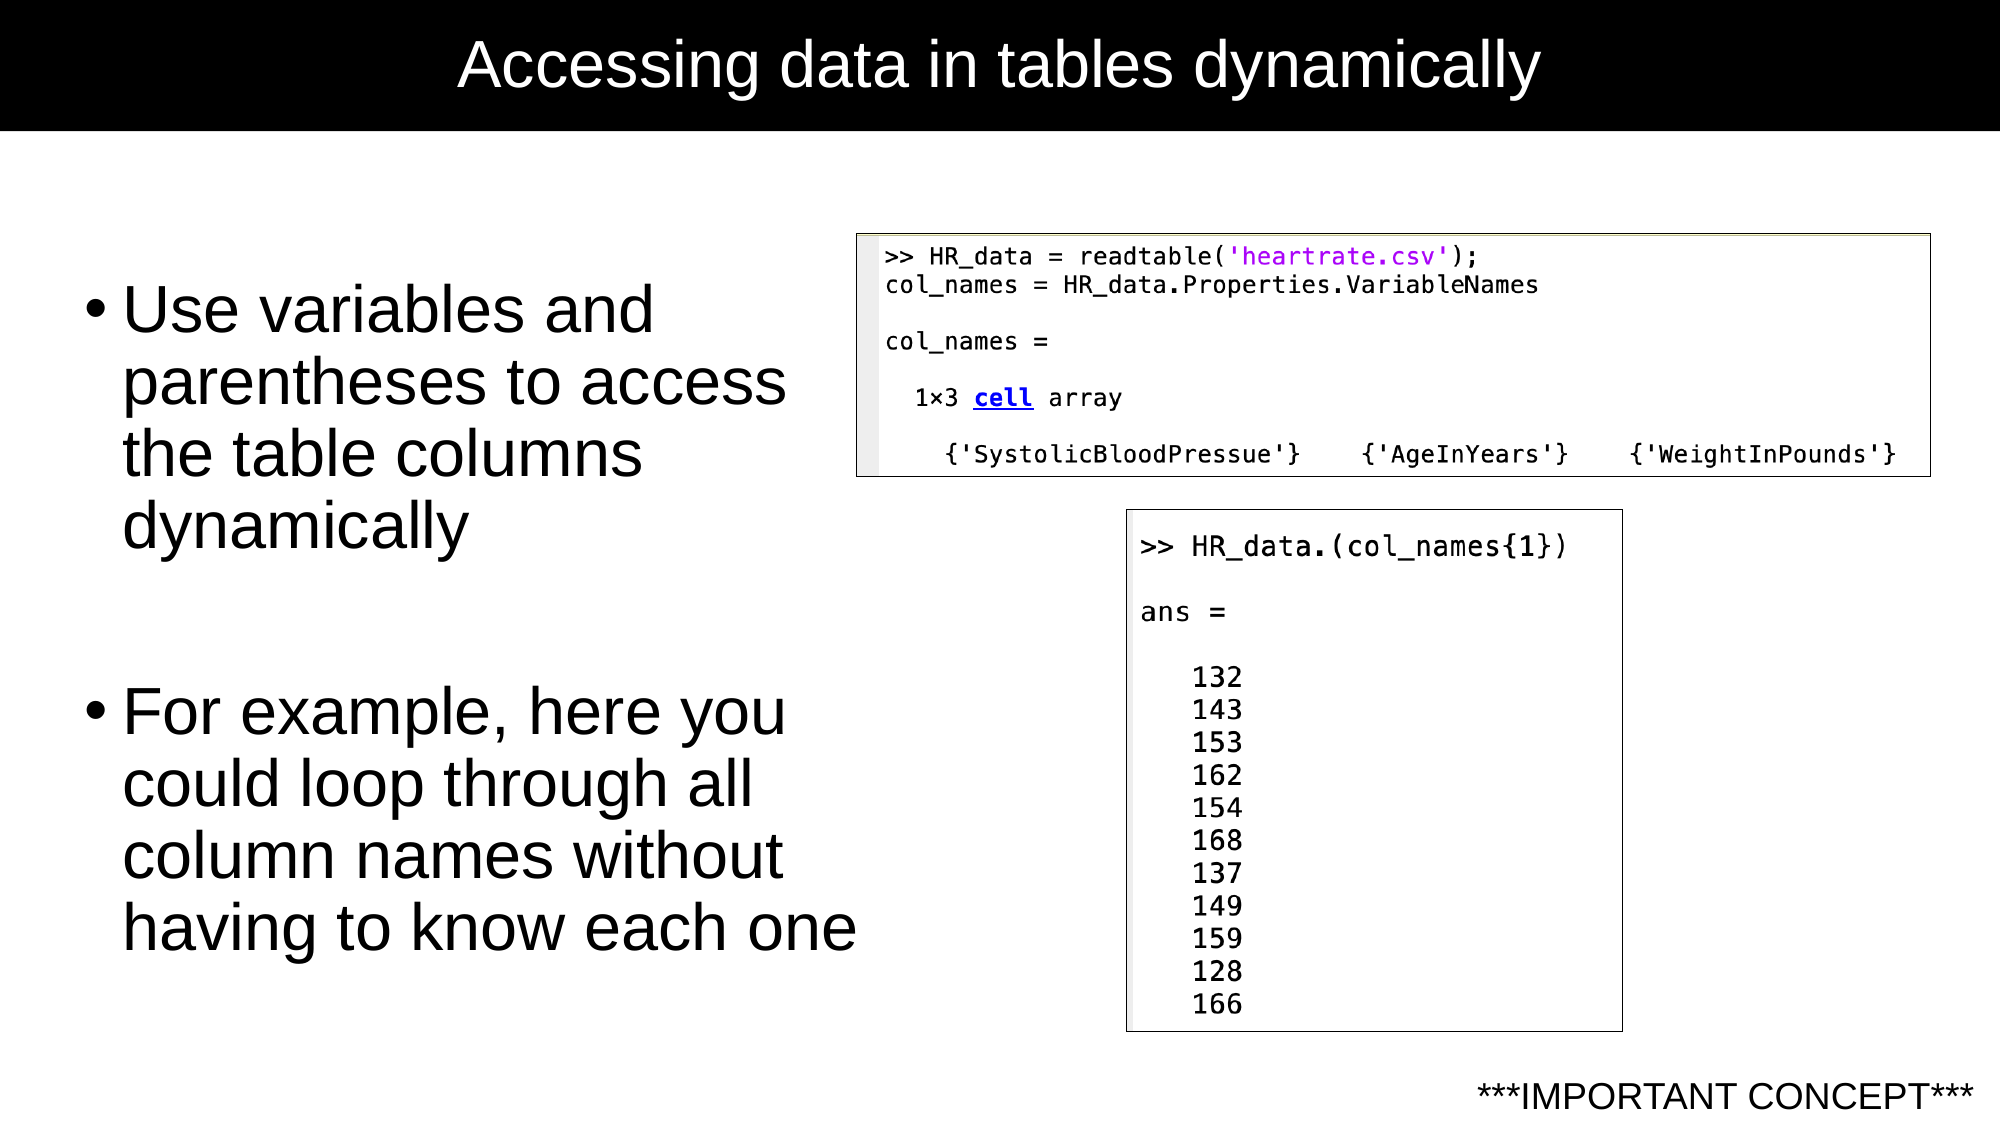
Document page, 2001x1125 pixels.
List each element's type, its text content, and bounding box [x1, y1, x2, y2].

picture [1126, 509, 1623, 1032]
list Use variables and parentheses to access the table columns dynamically For example, here you could loop through all column names without having to know each one [69, 267, 876, 1001]
title Accessing data in tables dynamically [0, 0, 2000, 132]
text_box ***IMPORTANT CONCEPT*** [1462, 1064, 1990, 1125]
picture [856, 233, 1931, 477]
